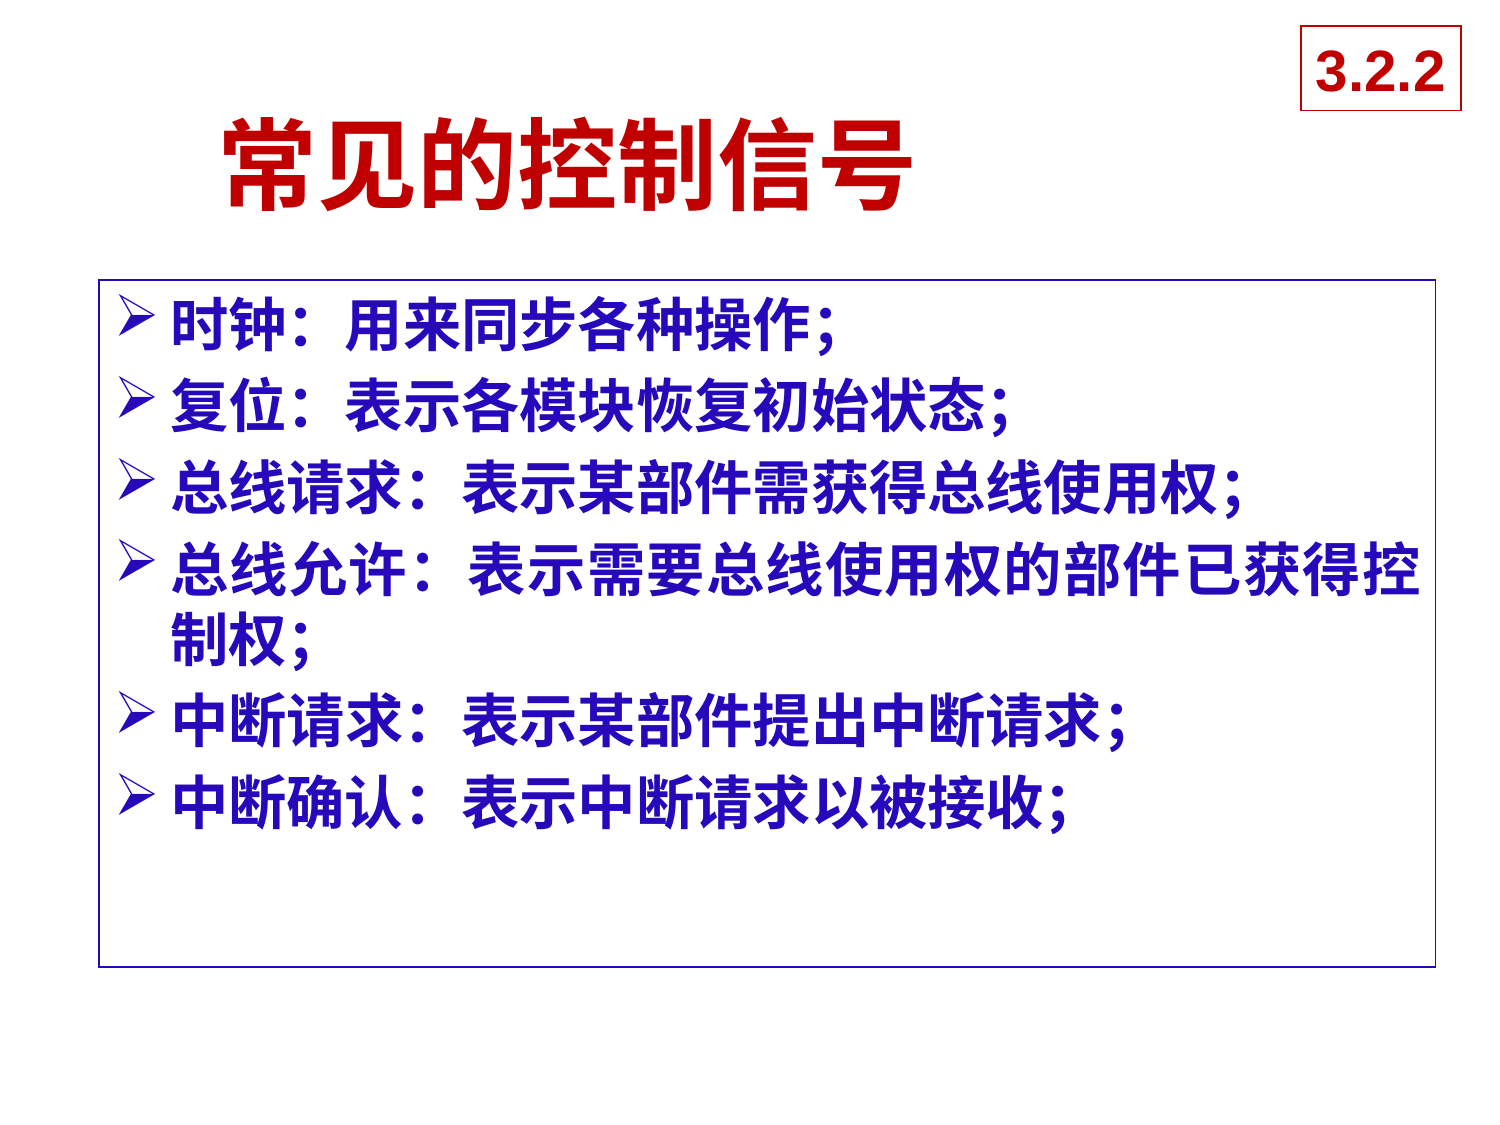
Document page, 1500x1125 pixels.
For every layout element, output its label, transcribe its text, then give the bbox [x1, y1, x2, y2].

title 常见的控制信号 [202, 94, 1466, 208]
text_box 3.2.2 [1301, 25, 1461, 111]
list 时钟：用来同步各种操作； 复位：表示各模块恢复初始状态； 总线请求：表示某部件需获得总线使用权； 总线允许：表示需要总线使用权的部件已获得控制权； 中断请求：表示某部件提出中断请求； 中断确认：表示中断请求以被接收； [98, 279, 1436, 968]
